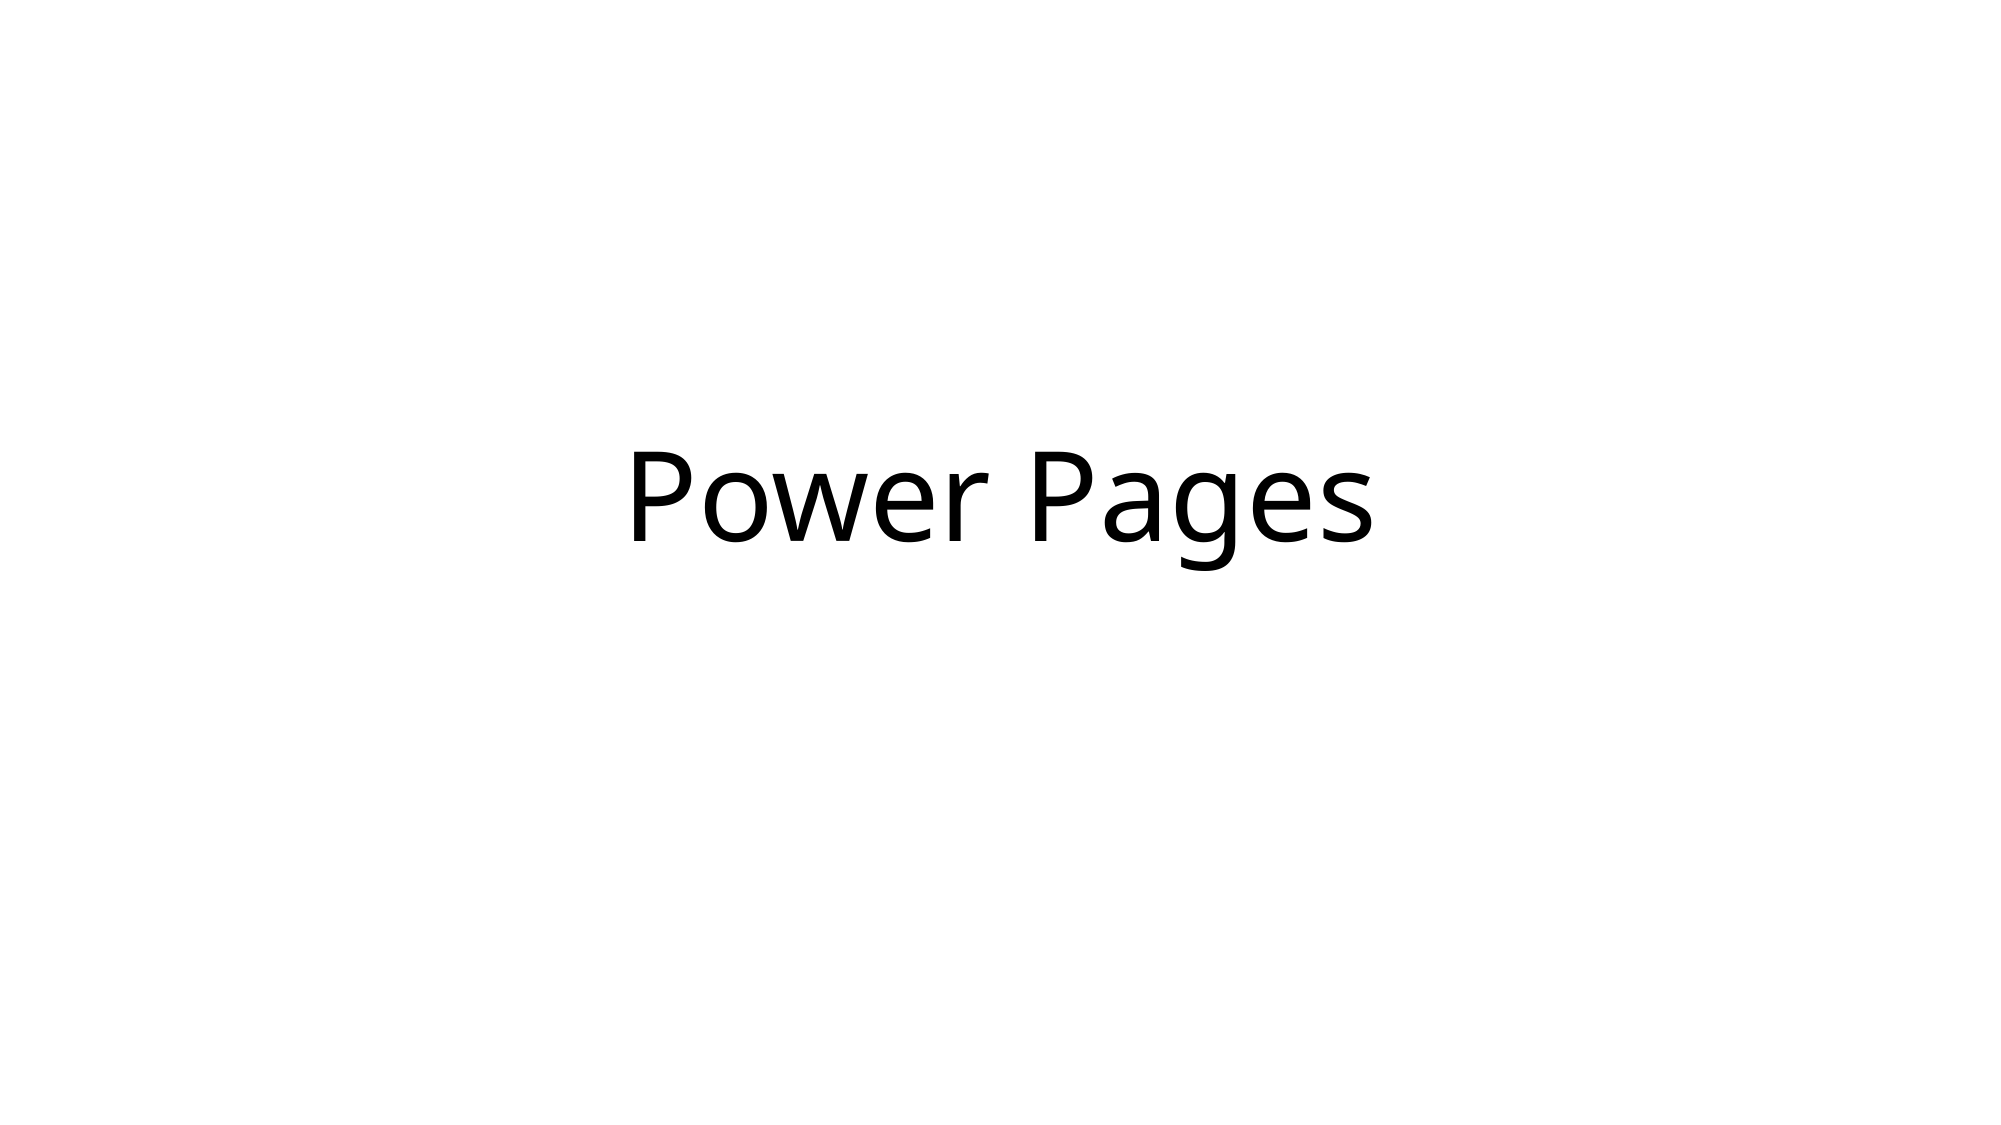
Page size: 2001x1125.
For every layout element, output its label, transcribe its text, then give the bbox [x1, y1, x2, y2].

title Power Pages [249, 184, 1750, 576]
